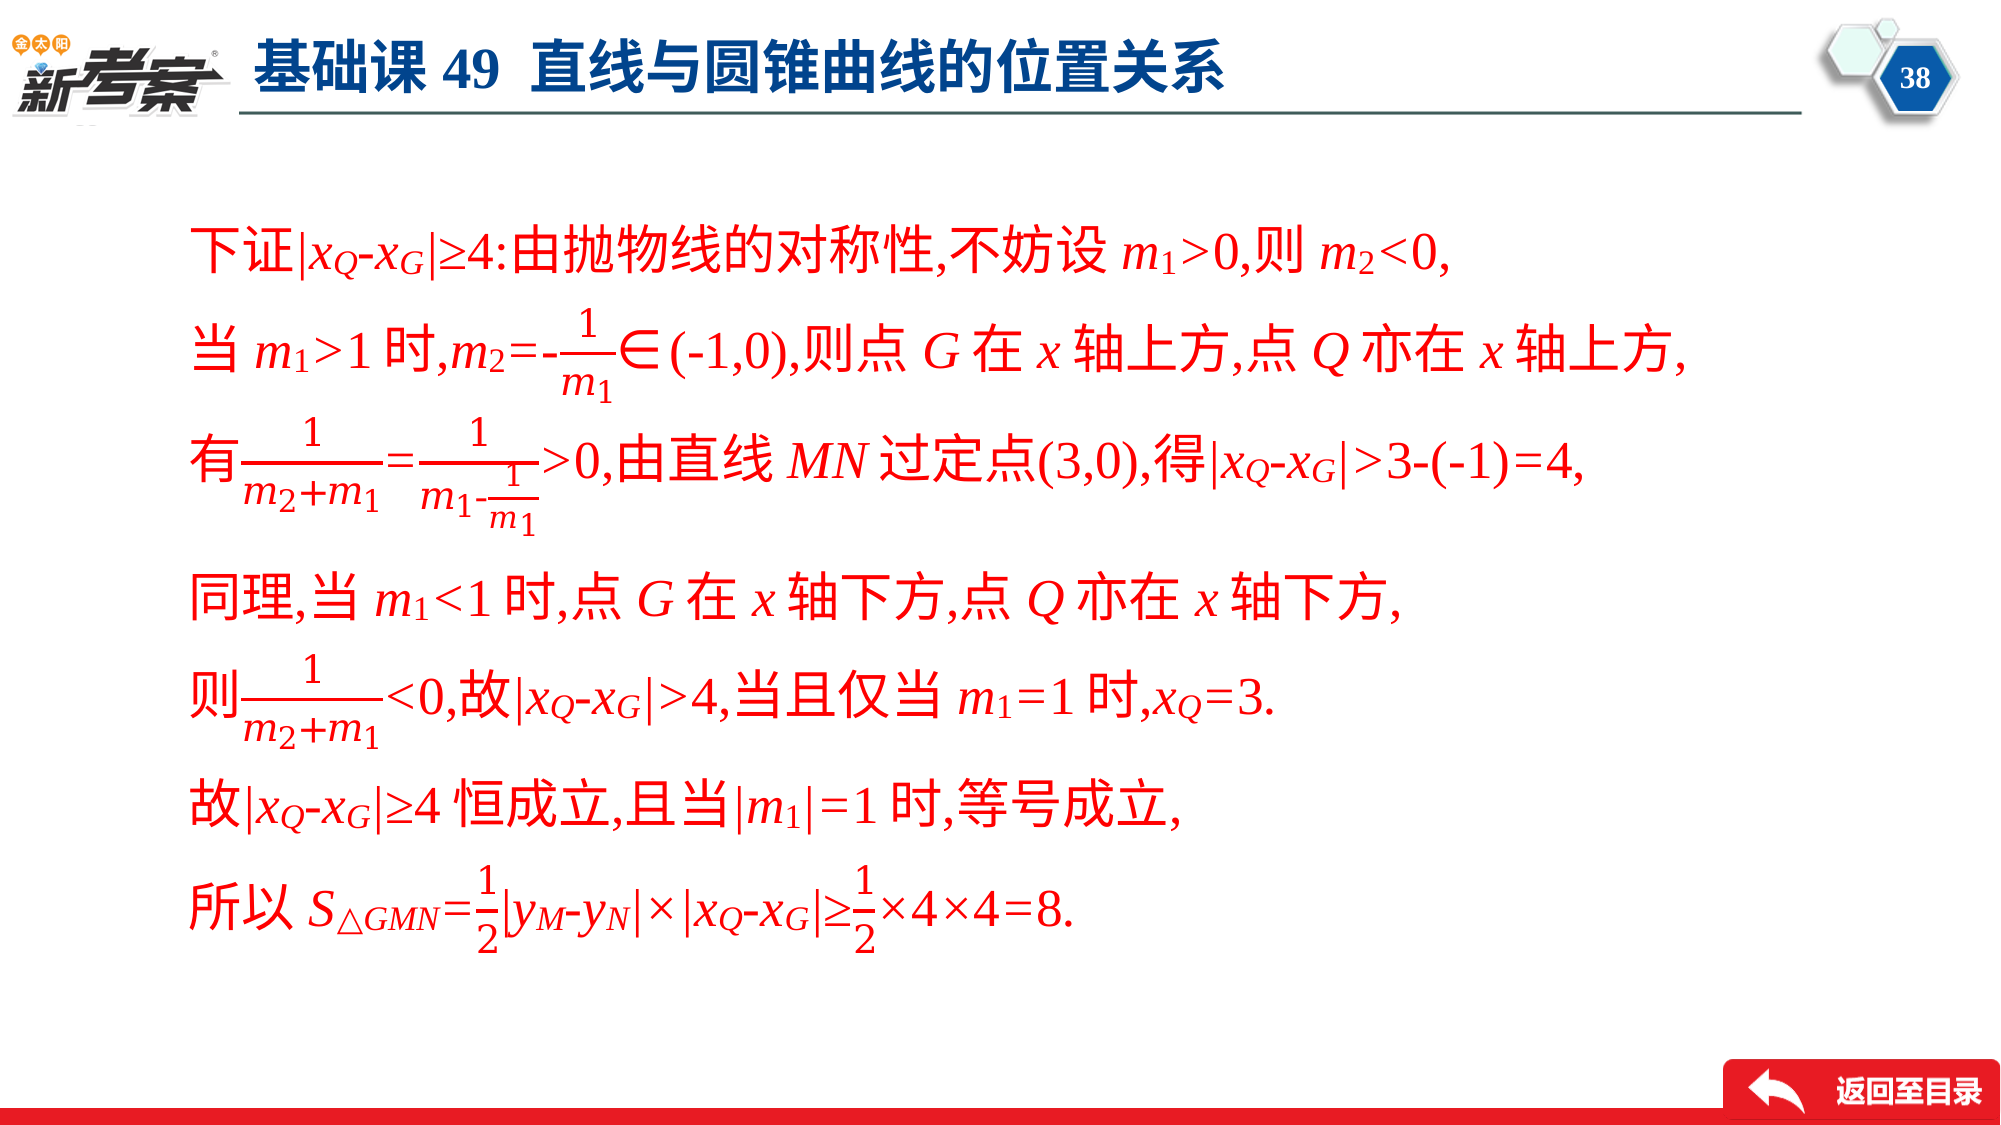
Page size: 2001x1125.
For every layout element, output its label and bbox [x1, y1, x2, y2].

picture [0, 0, 2001, 1125]
text_box [188, 197, 1903, 1005]
